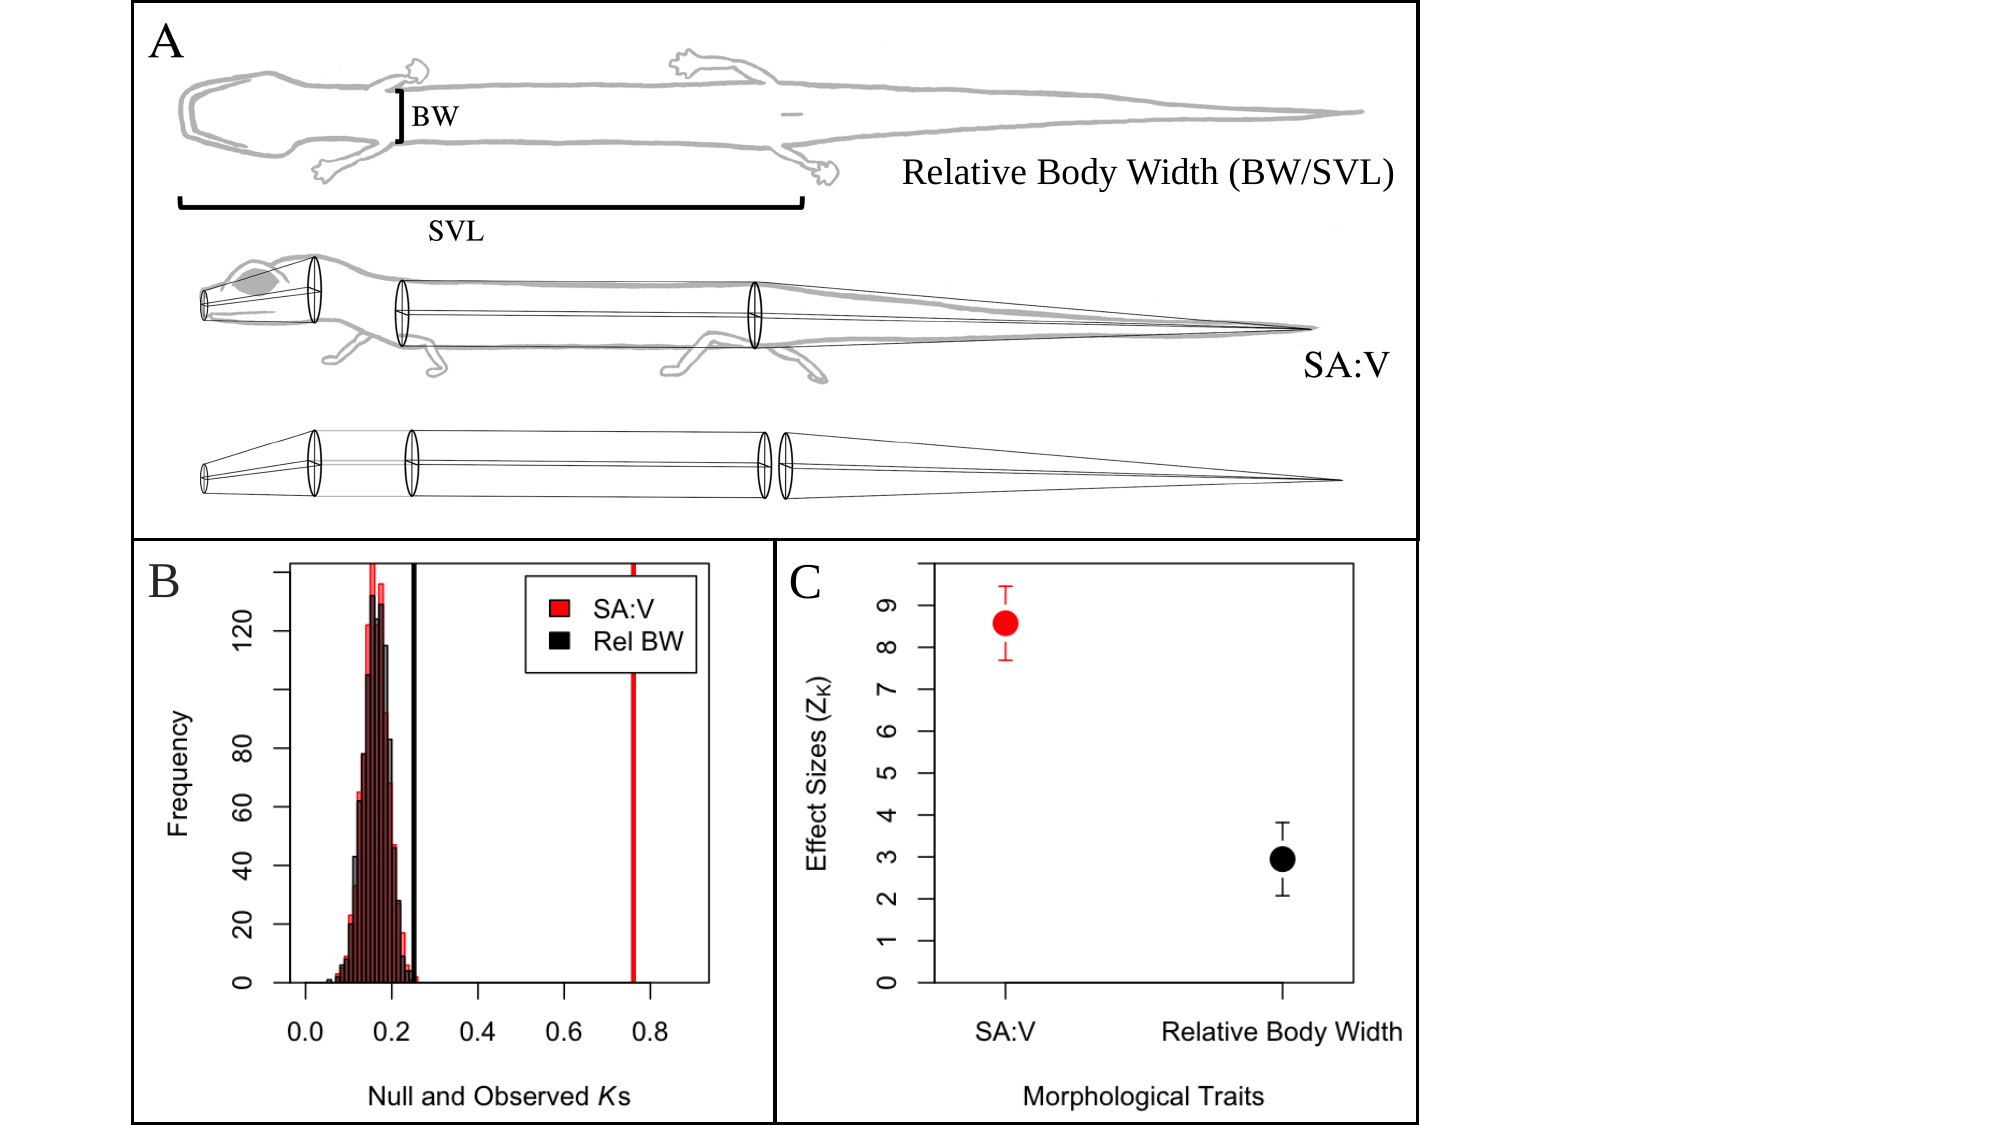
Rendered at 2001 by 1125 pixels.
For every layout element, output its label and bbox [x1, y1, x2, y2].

picture [129, 16, 1418, 1125]
text_box [131, 1, 1419, 541]
